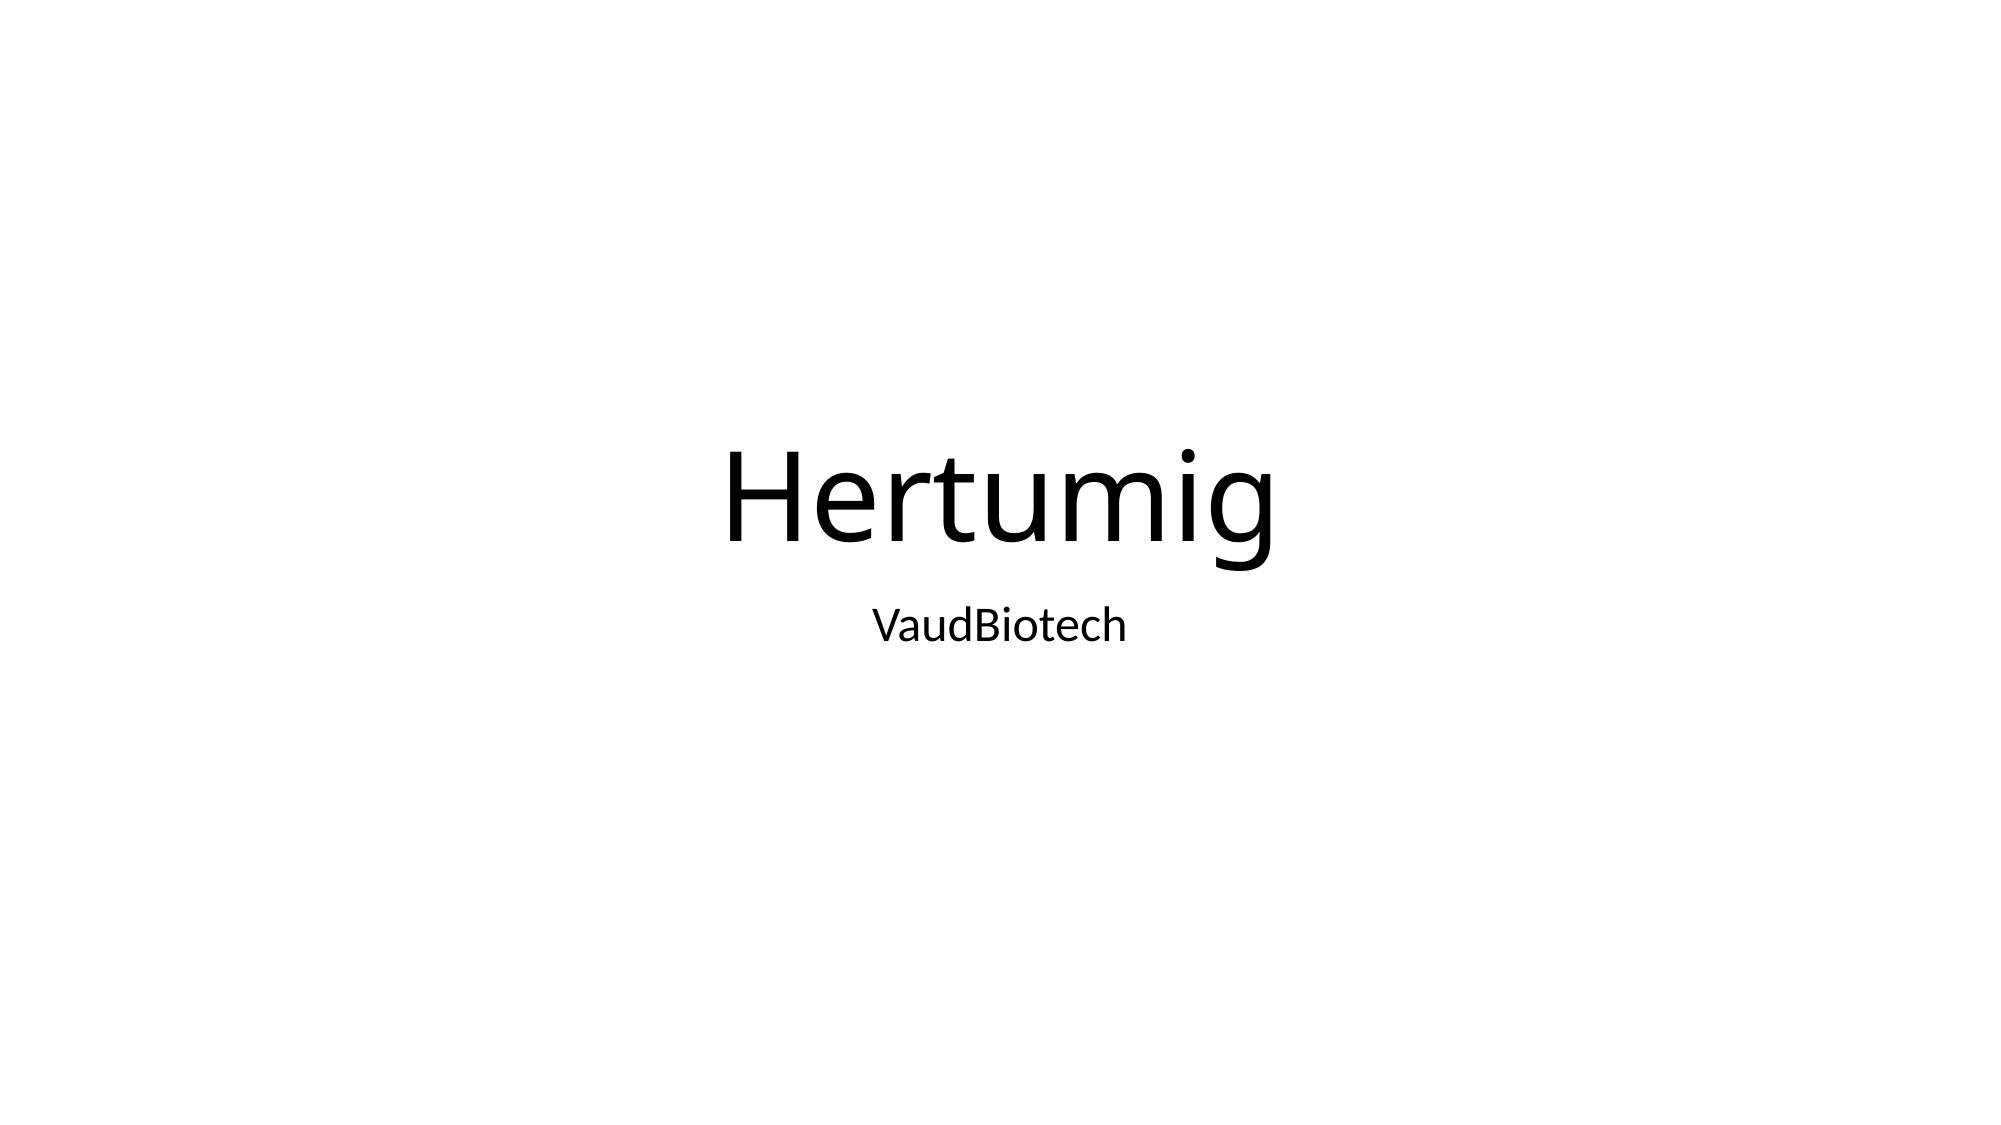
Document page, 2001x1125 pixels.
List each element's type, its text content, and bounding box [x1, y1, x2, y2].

title Hertumig [249, 184, 1750, 576]
subtitle VaudBiotech [249, 590, 1750, 863]
